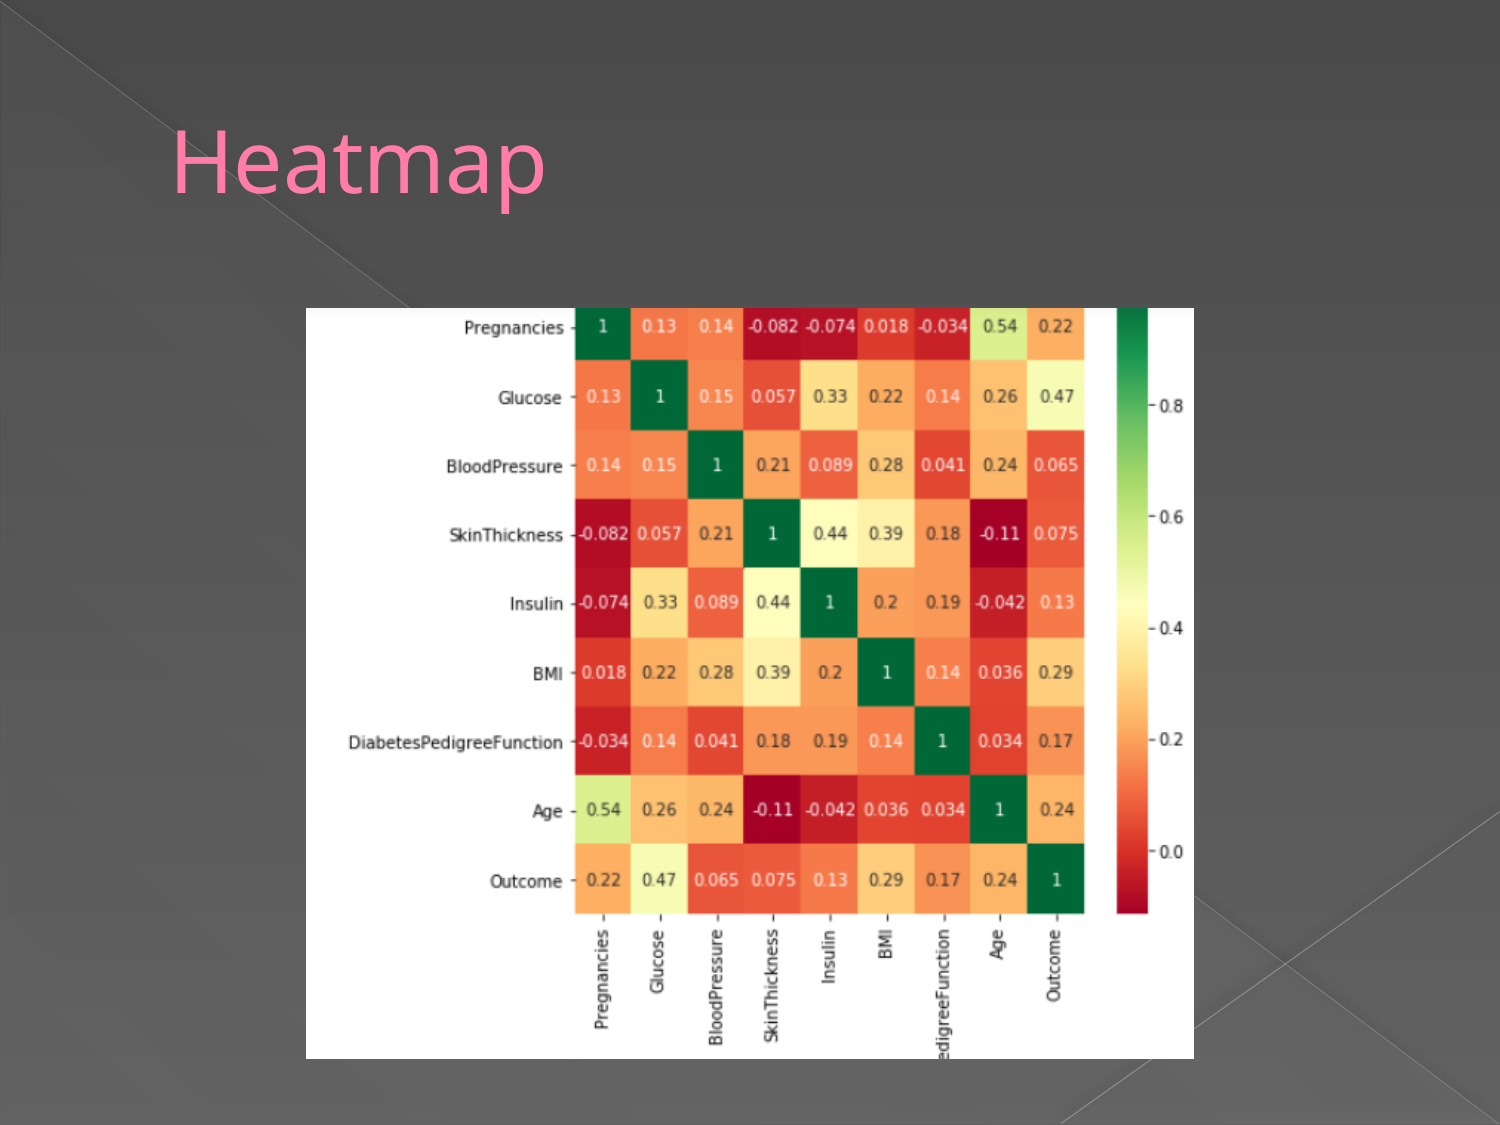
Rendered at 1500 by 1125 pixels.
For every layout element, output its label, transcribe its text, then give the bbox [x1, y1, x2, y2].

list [305, 308, 1195, 1060]
title Heatmap [75, 43, 1425, 274]
